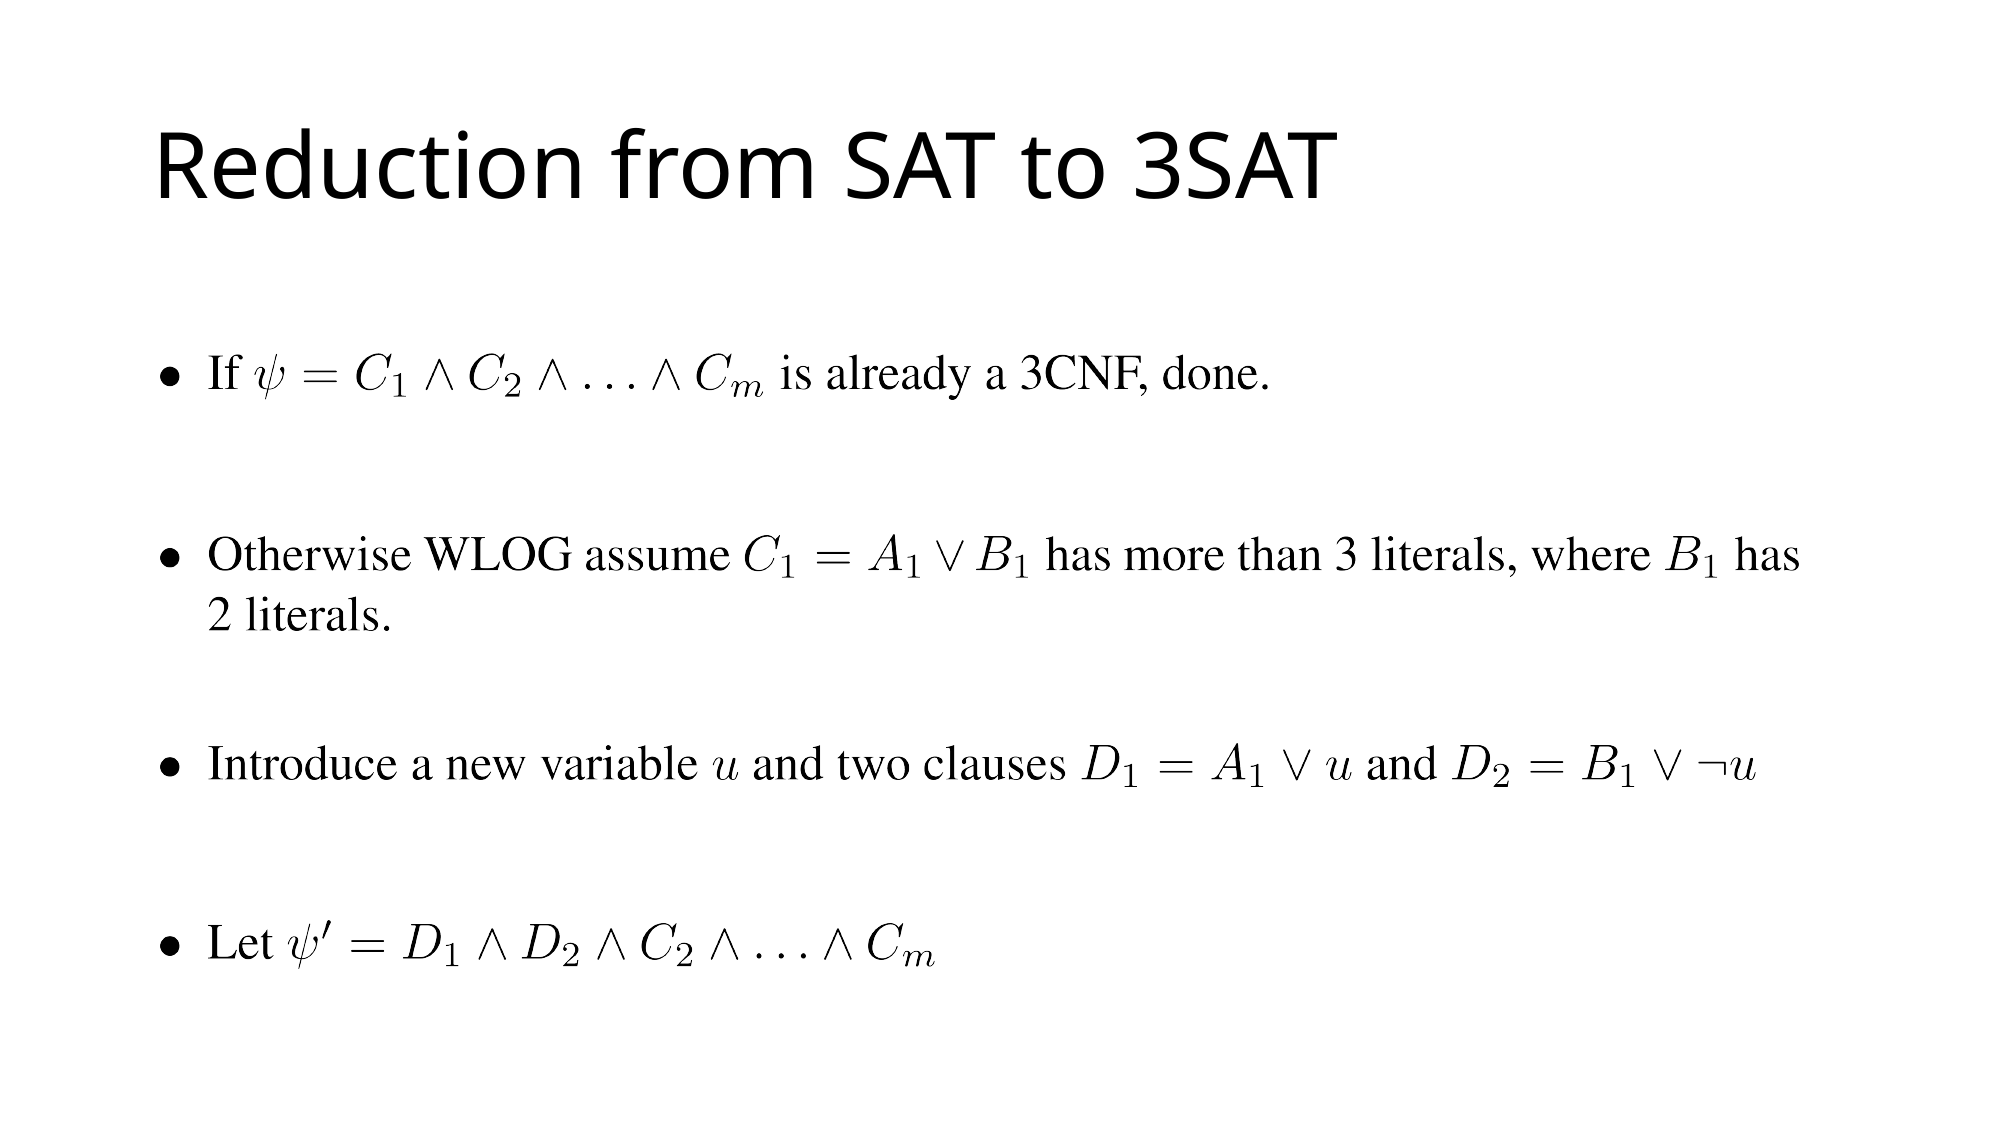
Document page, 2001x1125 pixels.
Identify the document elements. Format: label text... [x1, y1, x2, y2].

picture [160, 353, 1268, 400]
picture [160, 920, 935, 969]
picture [160, 534, 1799, 631]
title Reduction from SAT to 3SAT [137, 59, 1863, 278]
picture [160, 743, 1756, 787]
